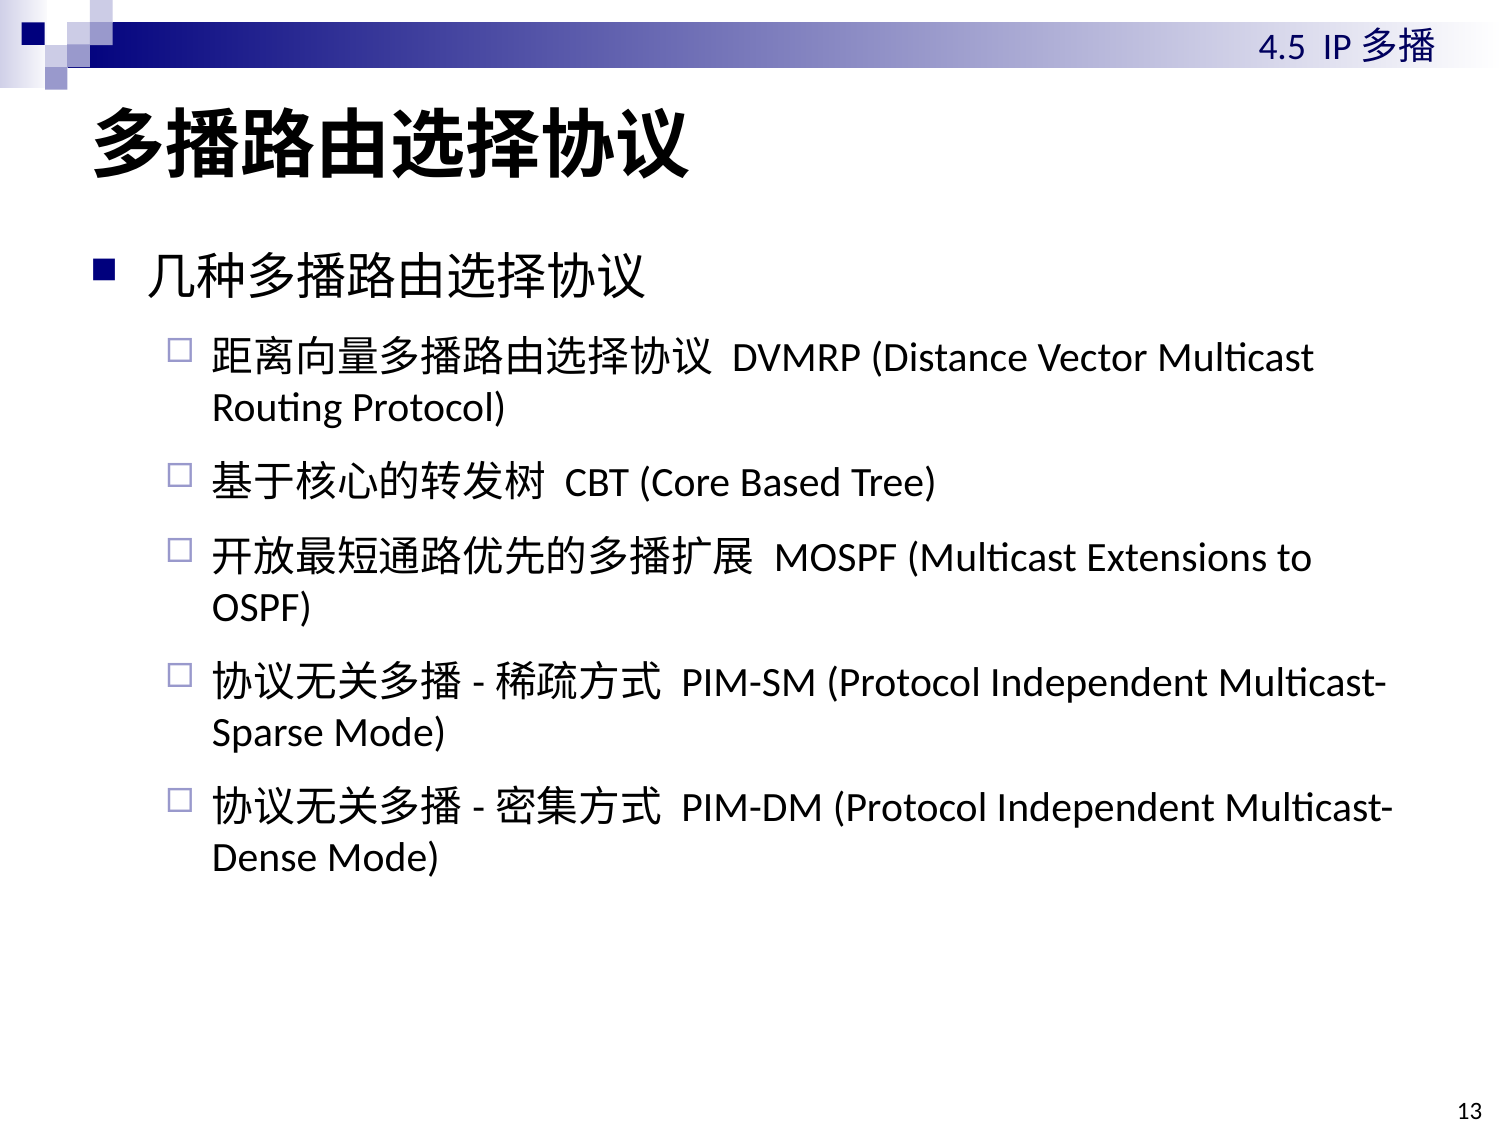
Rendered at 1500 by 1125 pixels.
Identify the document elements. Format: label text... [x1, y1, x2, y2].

slide_number 13 [1448, 1100, 1483, 1125]
title 多播路由选择协议 [75, 75, 1425, 209]
list 几种多播路由选择协议 距离向量多播路由选择协议 DVMRP (Distance Vector Multicast Routing Protocol) 基于核心的转发树 CBT (Core Based Tree) 开放最短通路优先的多播扩展 MOSPF (Multicast Extensions to OSPF) 协议无关多播-稀疏方式 PIM-SM (Protocol Independent Multicast-Sparse Mode) 协议无关多播-密集方式 PIM-DM (Protocol Independent Multicast-Dense Mode) [75, 237, 1425, 1005]
text_box 4.5 IP多播 [1243, 14, 1465, 75]
